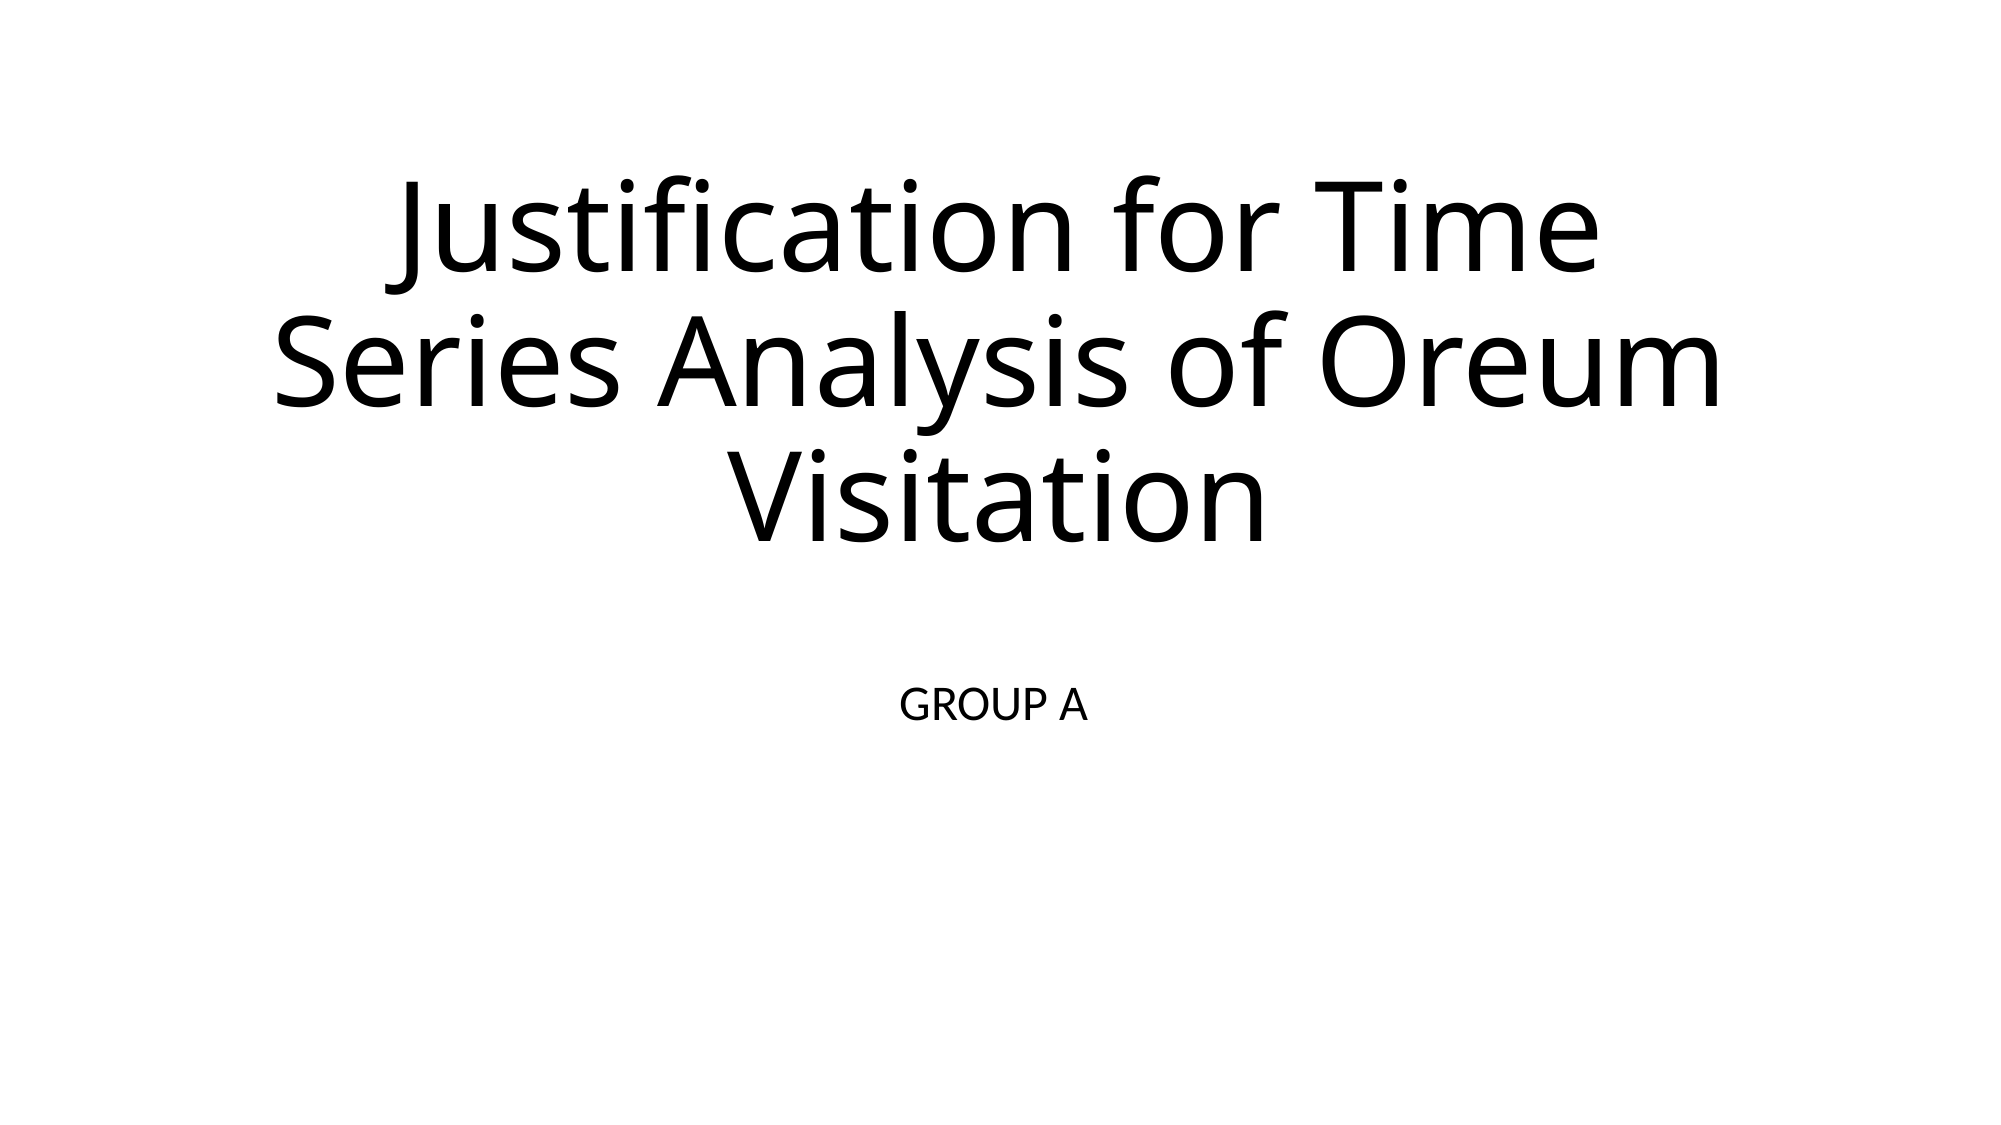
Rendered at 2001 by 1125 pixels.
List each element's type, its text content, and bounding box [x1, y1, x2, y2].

title Justification for Time Series Analysis of Oreum Visitation [249, 184, 1750, 576]
subtitle GROUP A [249, 669, 1750, 941]
